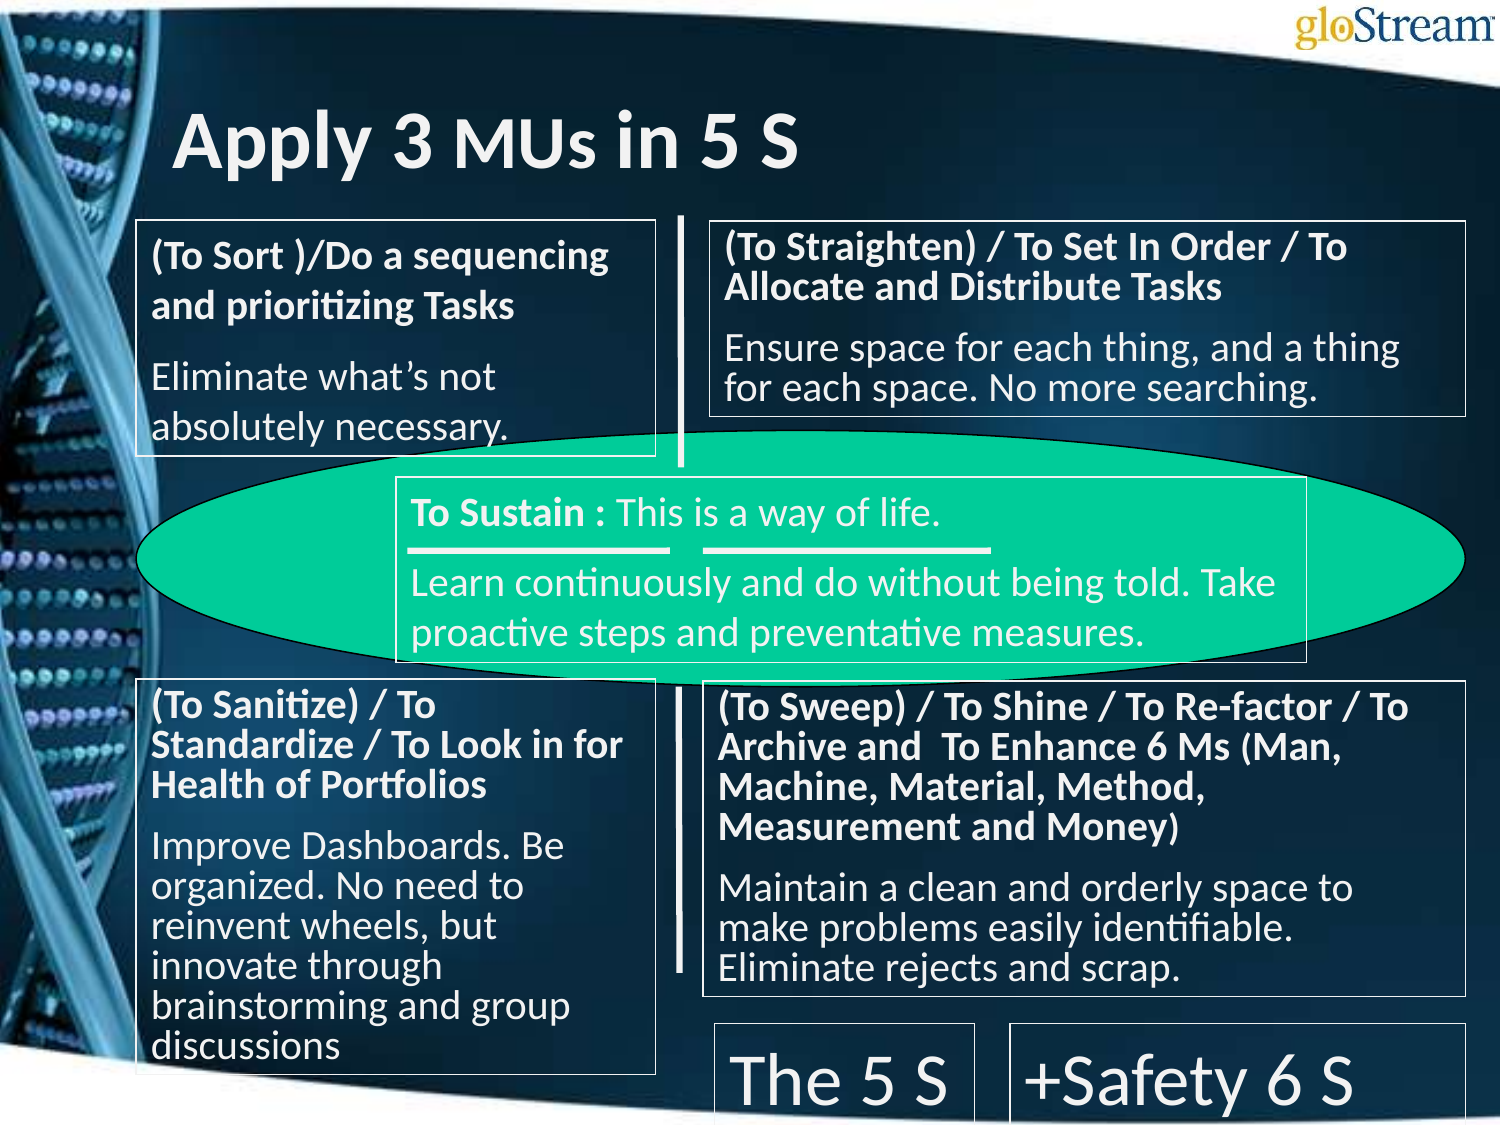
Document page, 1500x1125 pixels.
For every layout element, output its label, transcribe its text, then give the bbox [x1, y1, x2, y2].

picture [0, 0, 1500, 1125]
title Apply 3 MUs in 5 S [157, 22, 1442, 249]
text_box +Safety 6 S [1009, 1023, 1466, 1125]
text_box The 5 S [714, 1023, 975, 1125]
text_box (To Straighten) / To Set In Order / To Allocate and Distribute Tasks Ensure space for each thing, and a thing for each space. No more searching. [709, 220, 1466, 417]
text_box [136, 430, 1466, 661]
text_box (To Sort )/Do a sequencing and prioritizing Tasks Eliminate what’s not absolutely necessary. [136, 220, 656, 456]
text_box To Sustain : This is a way of life. Learn continuously and do without being told. Take proactive steps and preventative measures. [395, 476, 1307, 663]
text_box [415, 663, 1186, 686]
text_box (To Sweep) / To Shine / To Re-factor / To Archive and To Enhance 6 Ms (Man, Machine, Material, Method, Measurement and Money) Maintain a clean and orderly space to make problems easily identifiable. Eliminate rejects and scrap. [702, 681, 1466, 997]
text_box (To Sanitize) / To Standardize / To Look in for Health of Portfolios Improve Dashboards. Be organized. No need to reinvent wheels, but innovate through brainstorming and group discussions [136, 679, 656, 1075]
